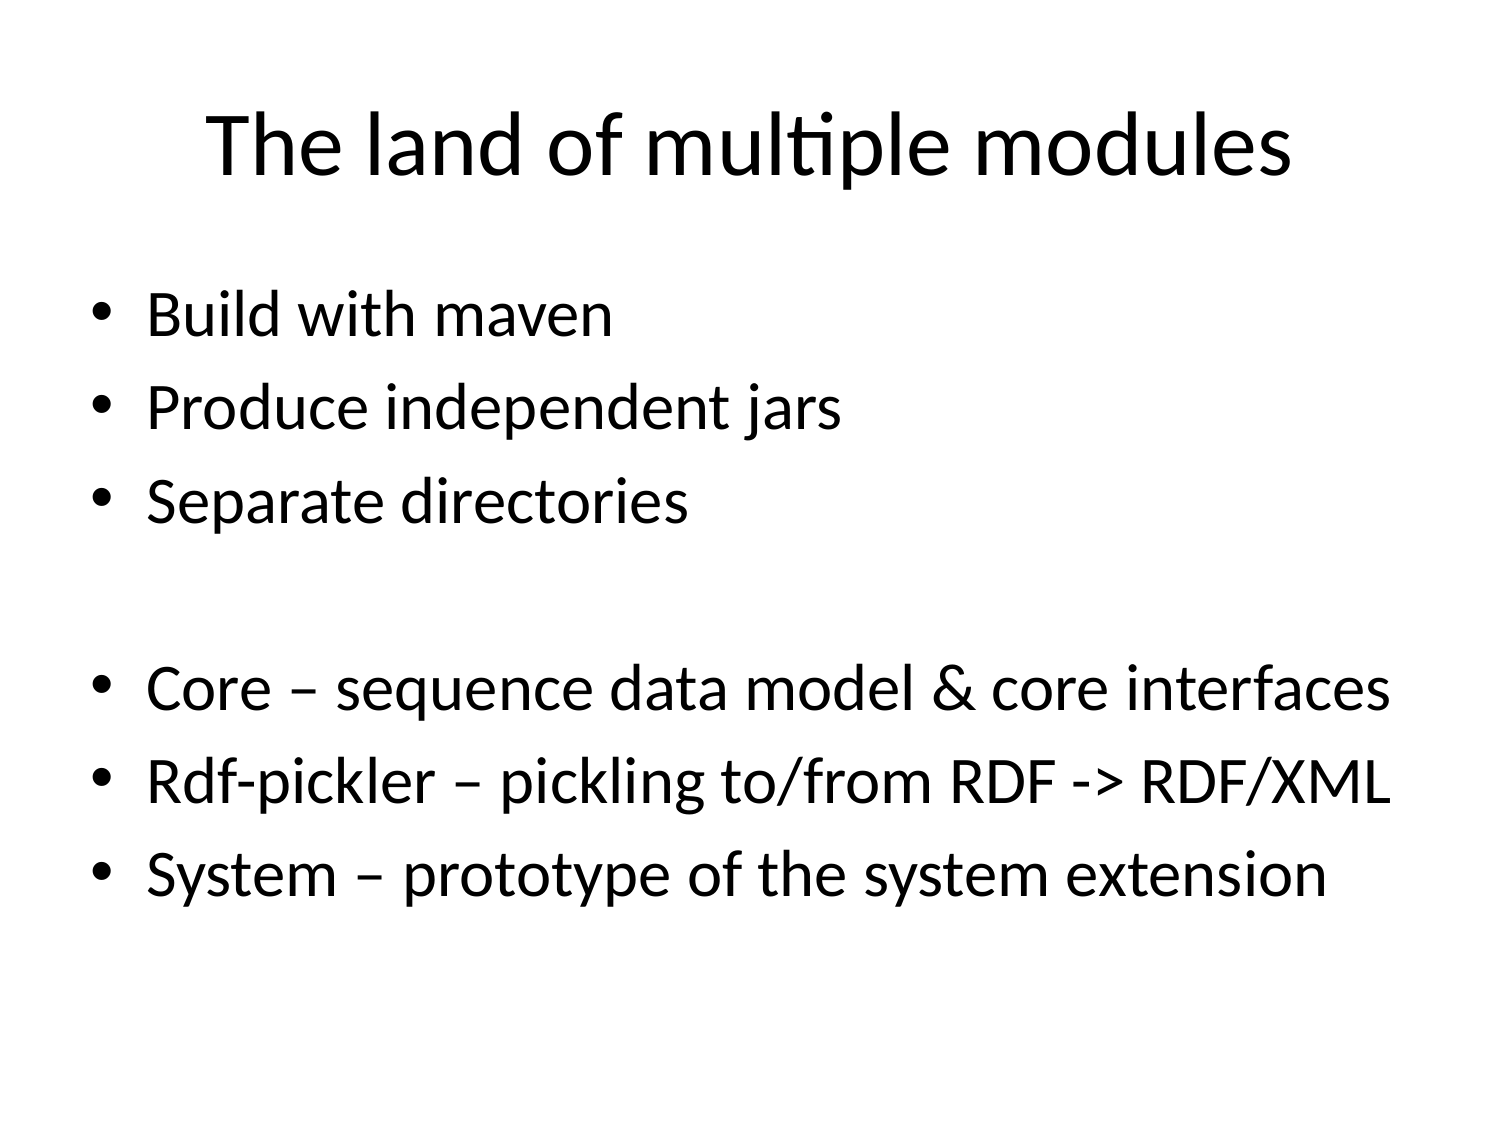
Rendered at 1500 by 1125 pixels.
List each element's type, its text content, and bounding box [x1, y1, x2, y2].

list Build with maven Produce independent jars Separate directories Core – sequence data model & core interfaces Rdf-pickler – pickling to/from RDF -> RDF/XML System – prototype of the system extension [75, 262, 1425, 1005]
title The land of multiple modules [75, 45, 1425, 233]
